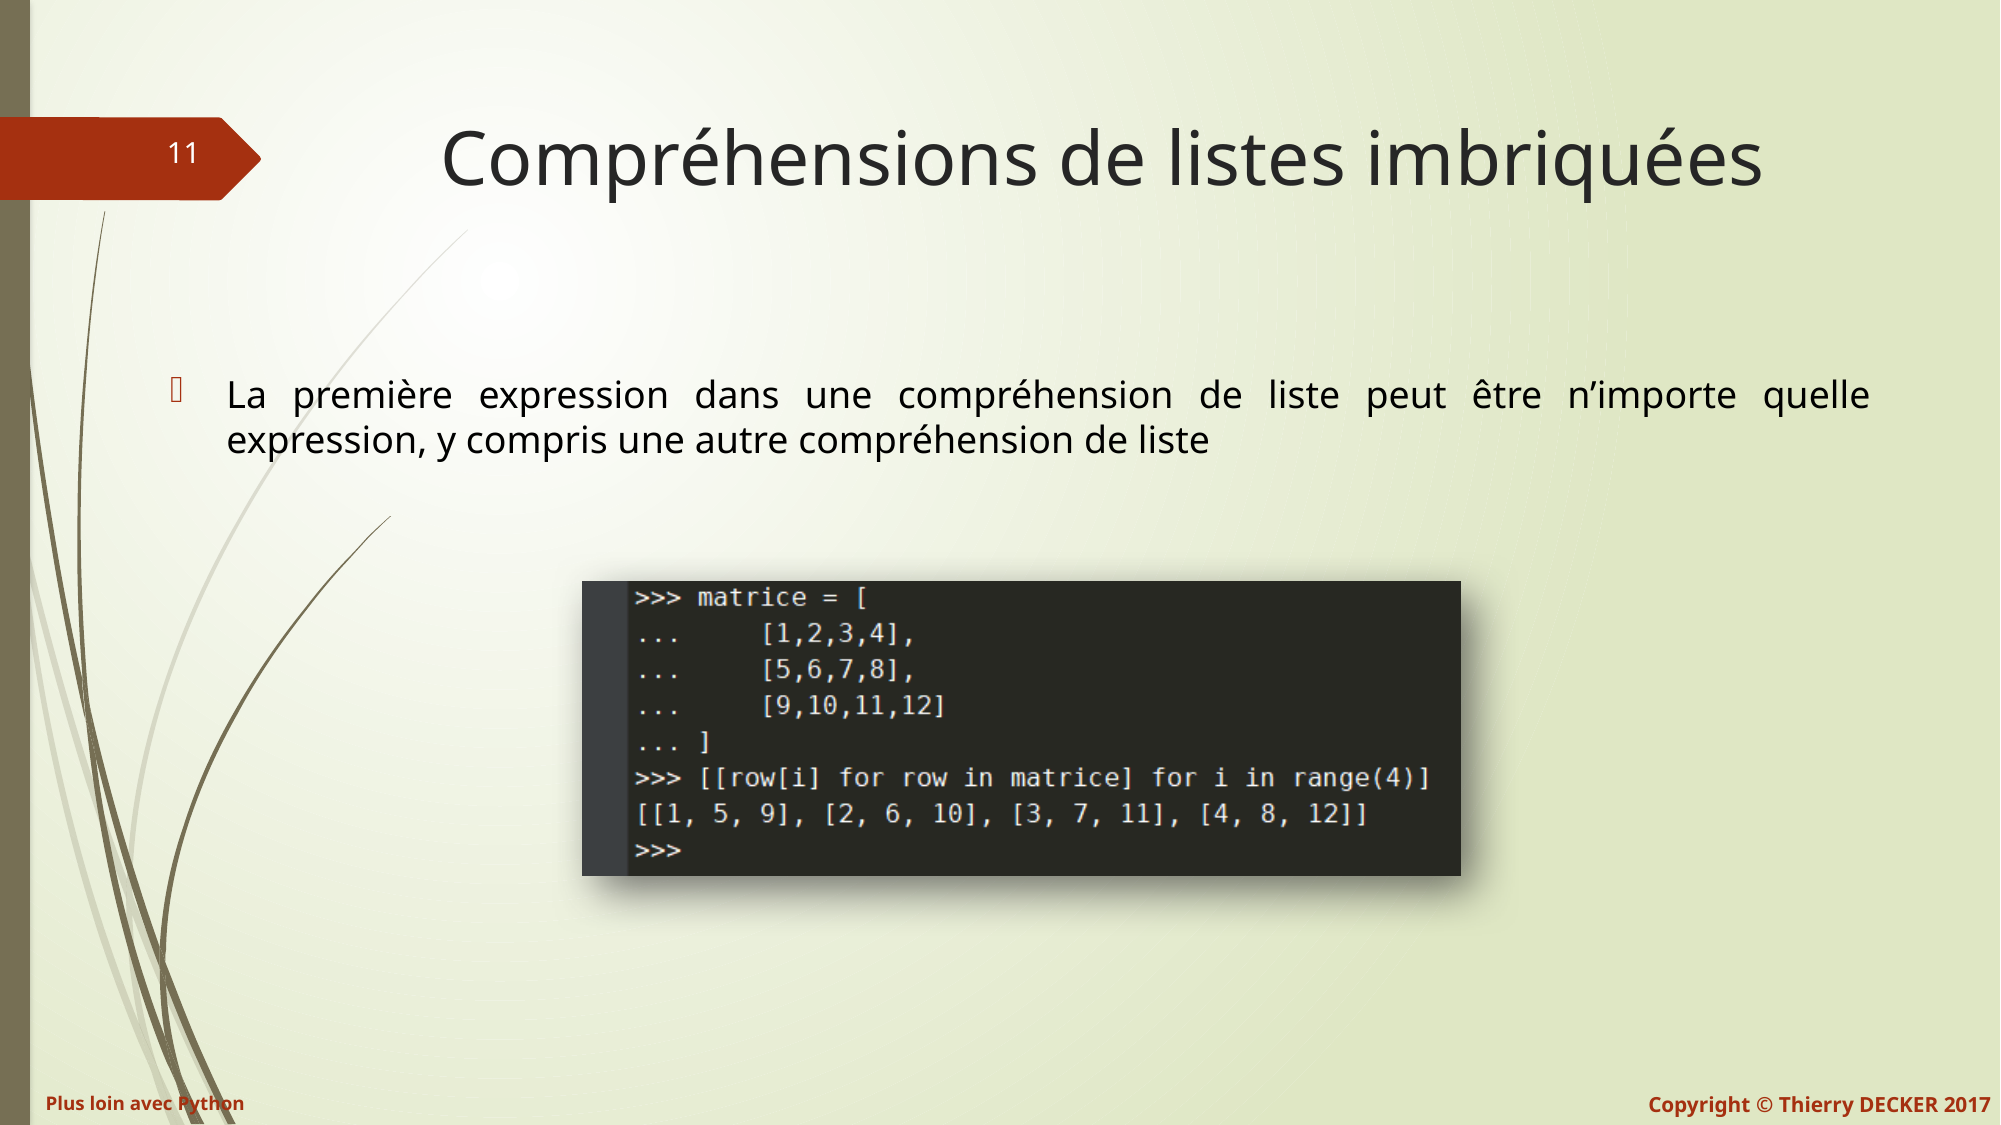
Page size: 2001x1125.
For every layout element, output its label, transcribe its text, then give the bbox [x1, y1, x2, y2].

picture [581, 581, 1461, 876]
title Compréhensions de listes imbriquées [425, 102, 1888, 293]
list La première expression dans une compréhension de liste peut être n’importe quelle expression, y compris une autre compréhension de liste [155, 293, 1888, 538]
